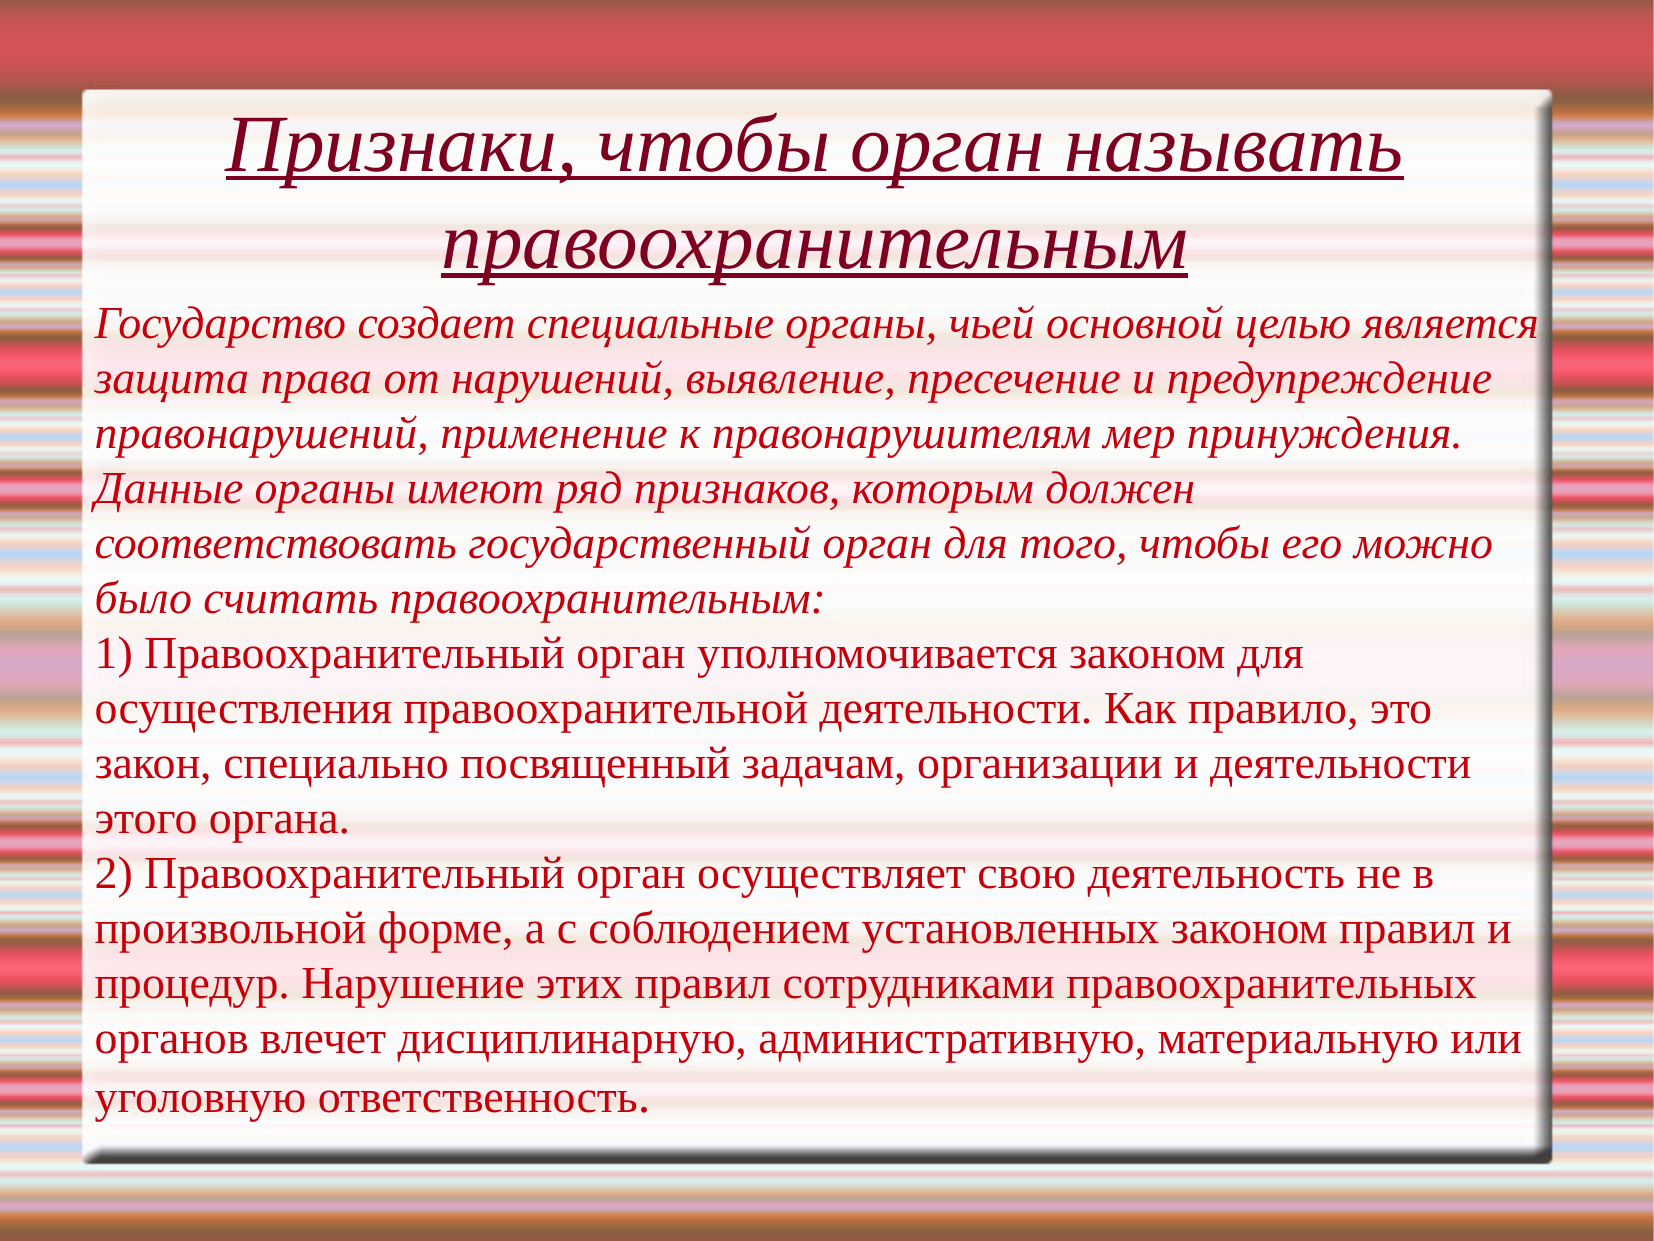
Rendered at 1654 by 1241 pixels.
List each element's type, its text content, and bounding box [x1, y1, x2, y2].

text_box Признаки, чтобы орган называть правоохранительным [82, 97, 1548, 278]
list Государство создает специальные органы, чьей основной целью является защита права от нарушений, выявление, пресечение и предупреждение правонарушений, применение к правонарушителям мер принуждения. Данные органы имеют ряд признаков, которым должен соответствовать государственный орган для того, чтобы его можно было считать правоохранительным: 1) Правоохранительный орган уполномочивается законом для осуществления правоохранительной деятельности. Как правило, это закон, специально посвященный задачам, организации и деятельности этого органа. 2) Правоохранительный орган осуществляет свою деятельность не в произвольной форме, а с соблюдением установленных законом правил и процедур. Нарушение этих правил сотрудниками правоохранительных органов влечет дисциплинарную, административную, материальную или уголовную ответственность. [94, 292, 1542, 1153]
picture [0, 0, 1654, 1241]
